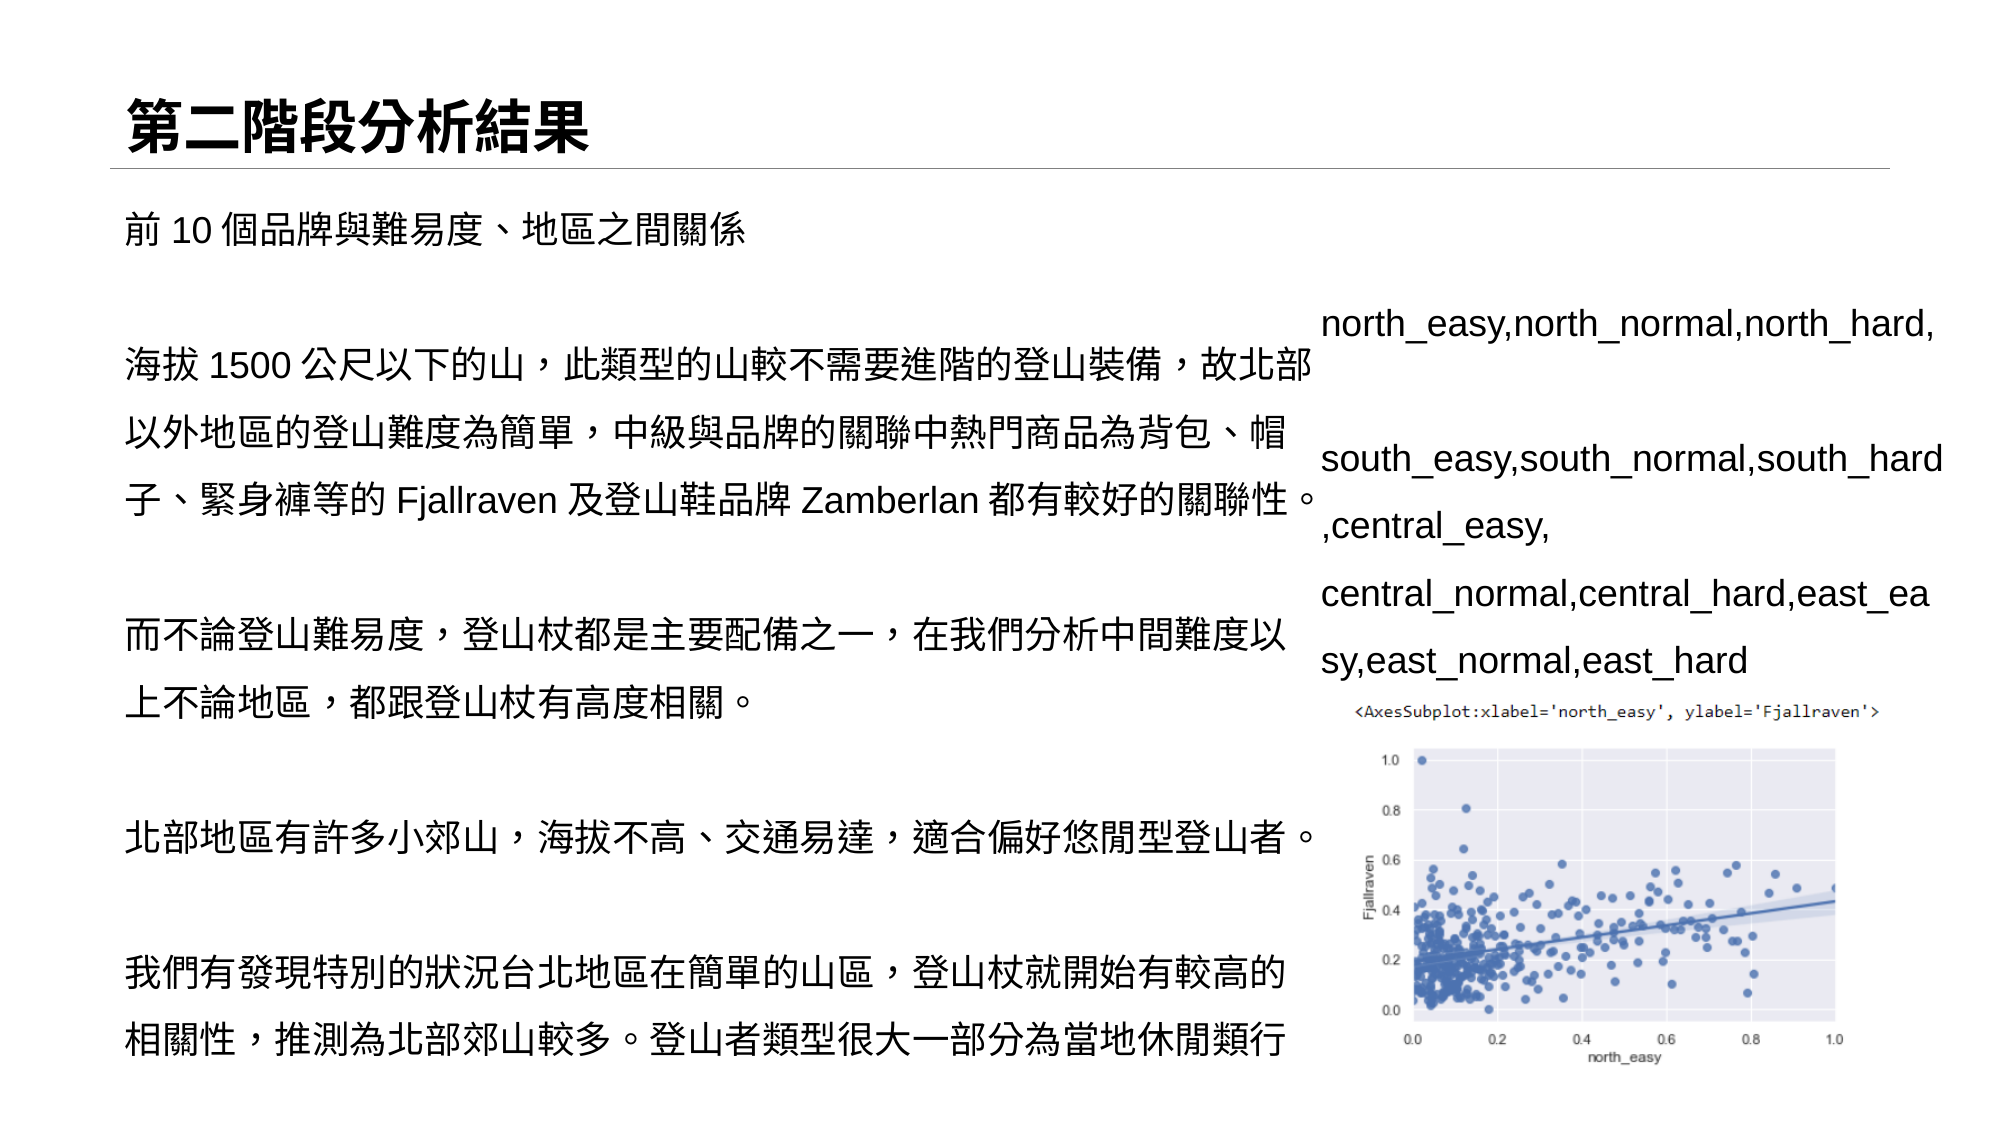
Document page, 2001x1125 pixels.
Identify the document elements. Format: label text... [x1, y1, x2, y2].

text_box north_easy,north_normal,north_hard, south_easy,south_normal,south_hard,central_easy, central_normal,central_hard,east_easy,east_normal,east_hard [1306, 268, 1962, 689]
picture [1340, 698, 1962, 1070]
title 第二階段分析結果 [109, 0, 1890, 169]
text_box 前10個品牌與難易度、地區之間關係 海拔1500公尺以下的山，此類型的山較不需要進階的登山裝備，故北部以外地區的登山難度為簡單，中級與品牌的關聯中熱門商品為背包、帽子、緊身褲等的Fjallraven及登山鞋品牌Zamberlan都有較好的關聯性。 而不論登山難易度，登山杖都是主要配備之一，在我們分析中間難度以上不論地區，都跟登山杖有高度相關。 北部地區有許多小郊山，海拔不高、交通易達，適合偏好悠閒型登山者。 我們有發現特別的狀況台北地區在簡單的山區，登山杖就開始有較高的相關性，推測為北部郊山較多。登山者類型很大一部分為當地休閒類行 [109, 176, 1330, 1069]
